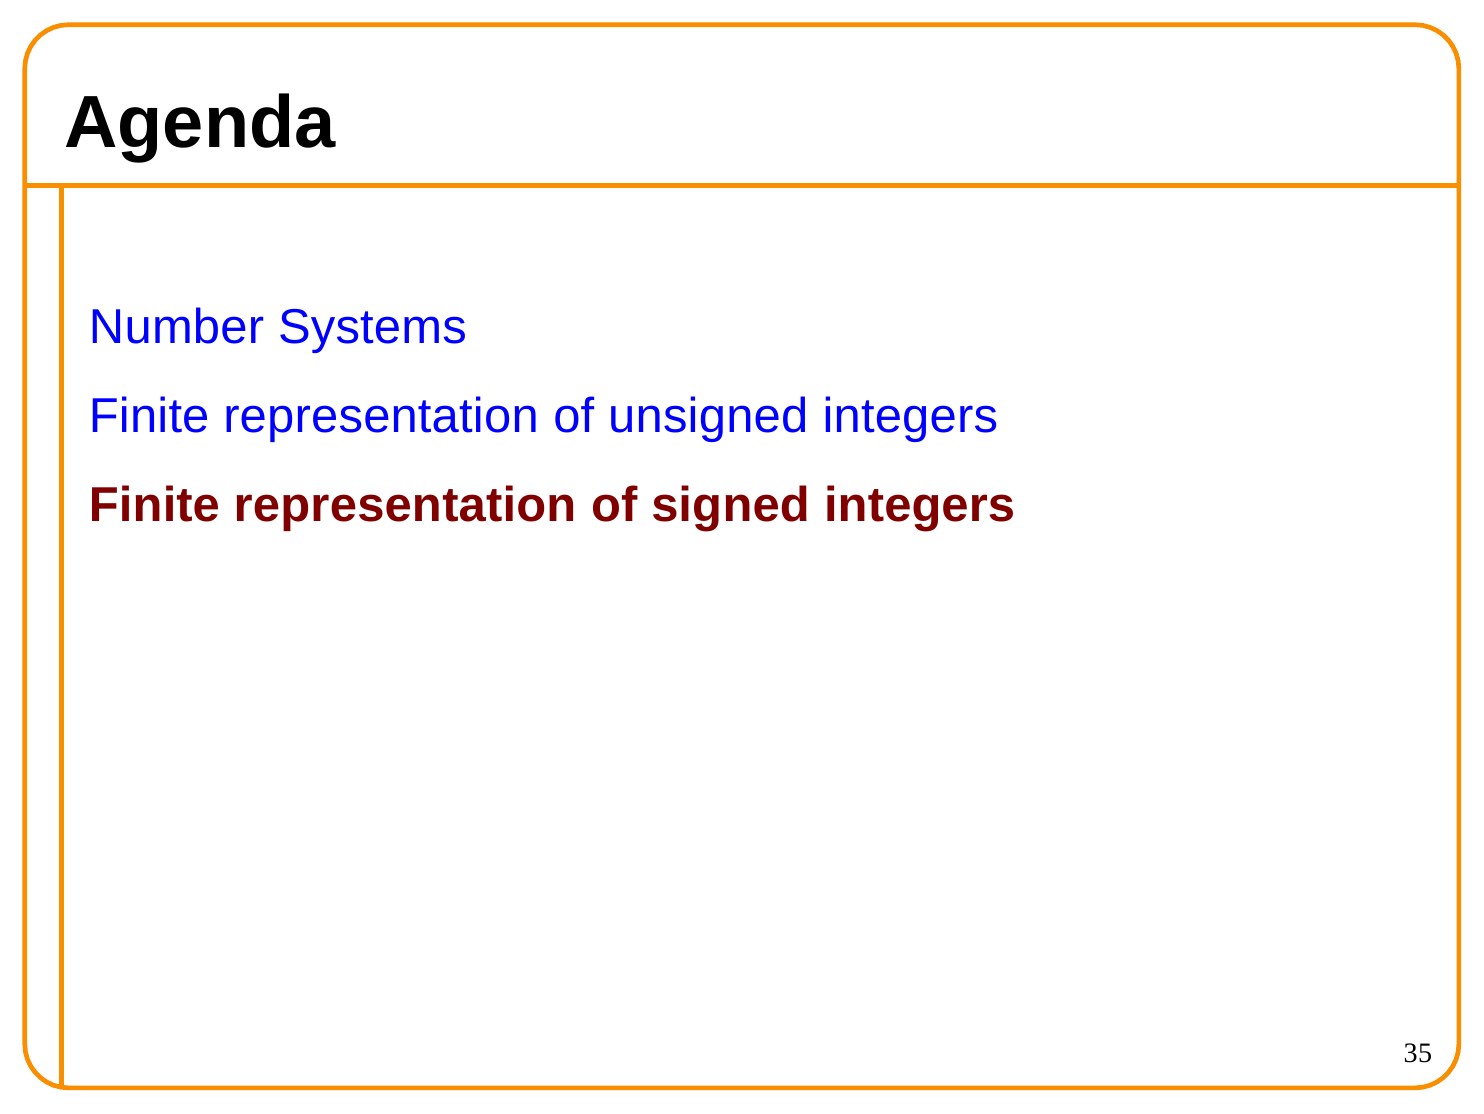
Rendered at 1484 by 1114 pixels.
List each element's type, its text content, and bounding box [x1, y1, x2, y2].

text_box Number Systems Finite representation of unsigned integers Finite representation of signed integers [86, 263, 1158, 531]
slide_number 35 [1397, 1034, 1439, 1114]
title Agenda [62, 70, 339, 260]
